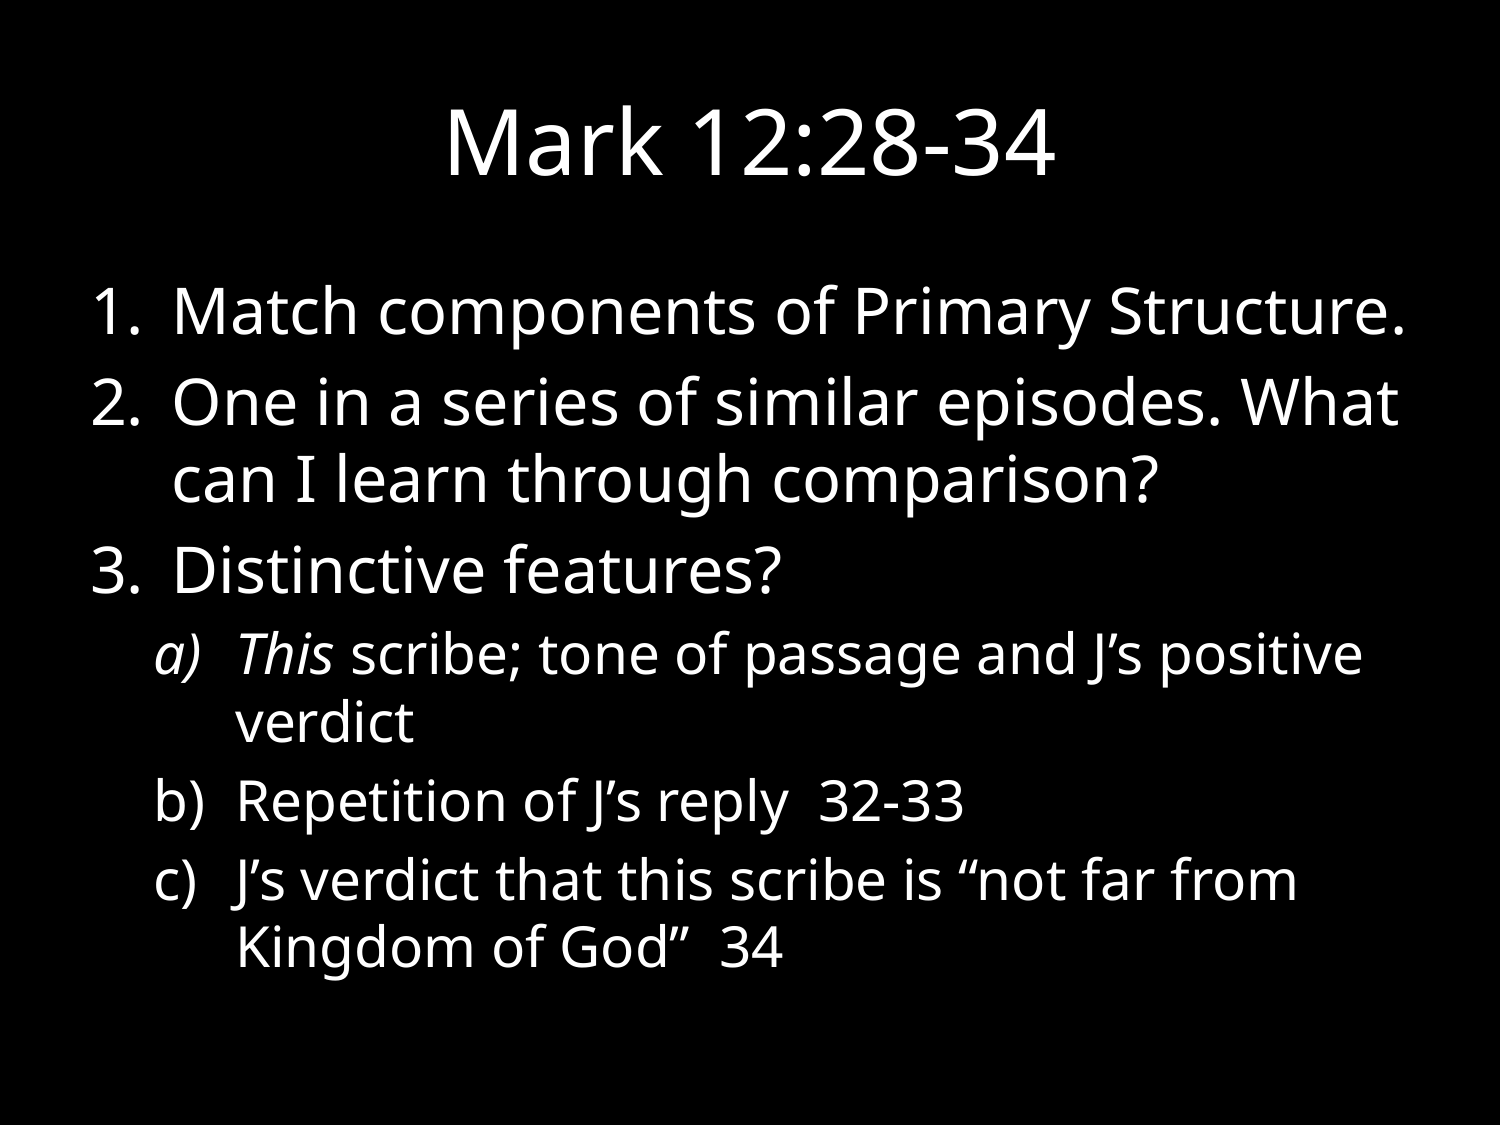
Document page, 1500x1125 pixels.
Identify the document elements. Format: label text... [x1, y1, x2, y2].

title Mark 12:28-34 [75, 45, 1425, 233]
list Match components of Primary Structure. One in a series of similar episodes. What can I learn through comparison? Distinctive features? This scribe; tone of passage and J’s positive verdict Repetition of J’s reply 32-33 J’s verdict that this scribe is “not far from Kingdom of God” 34 [75, 262, 1425, 1005]
